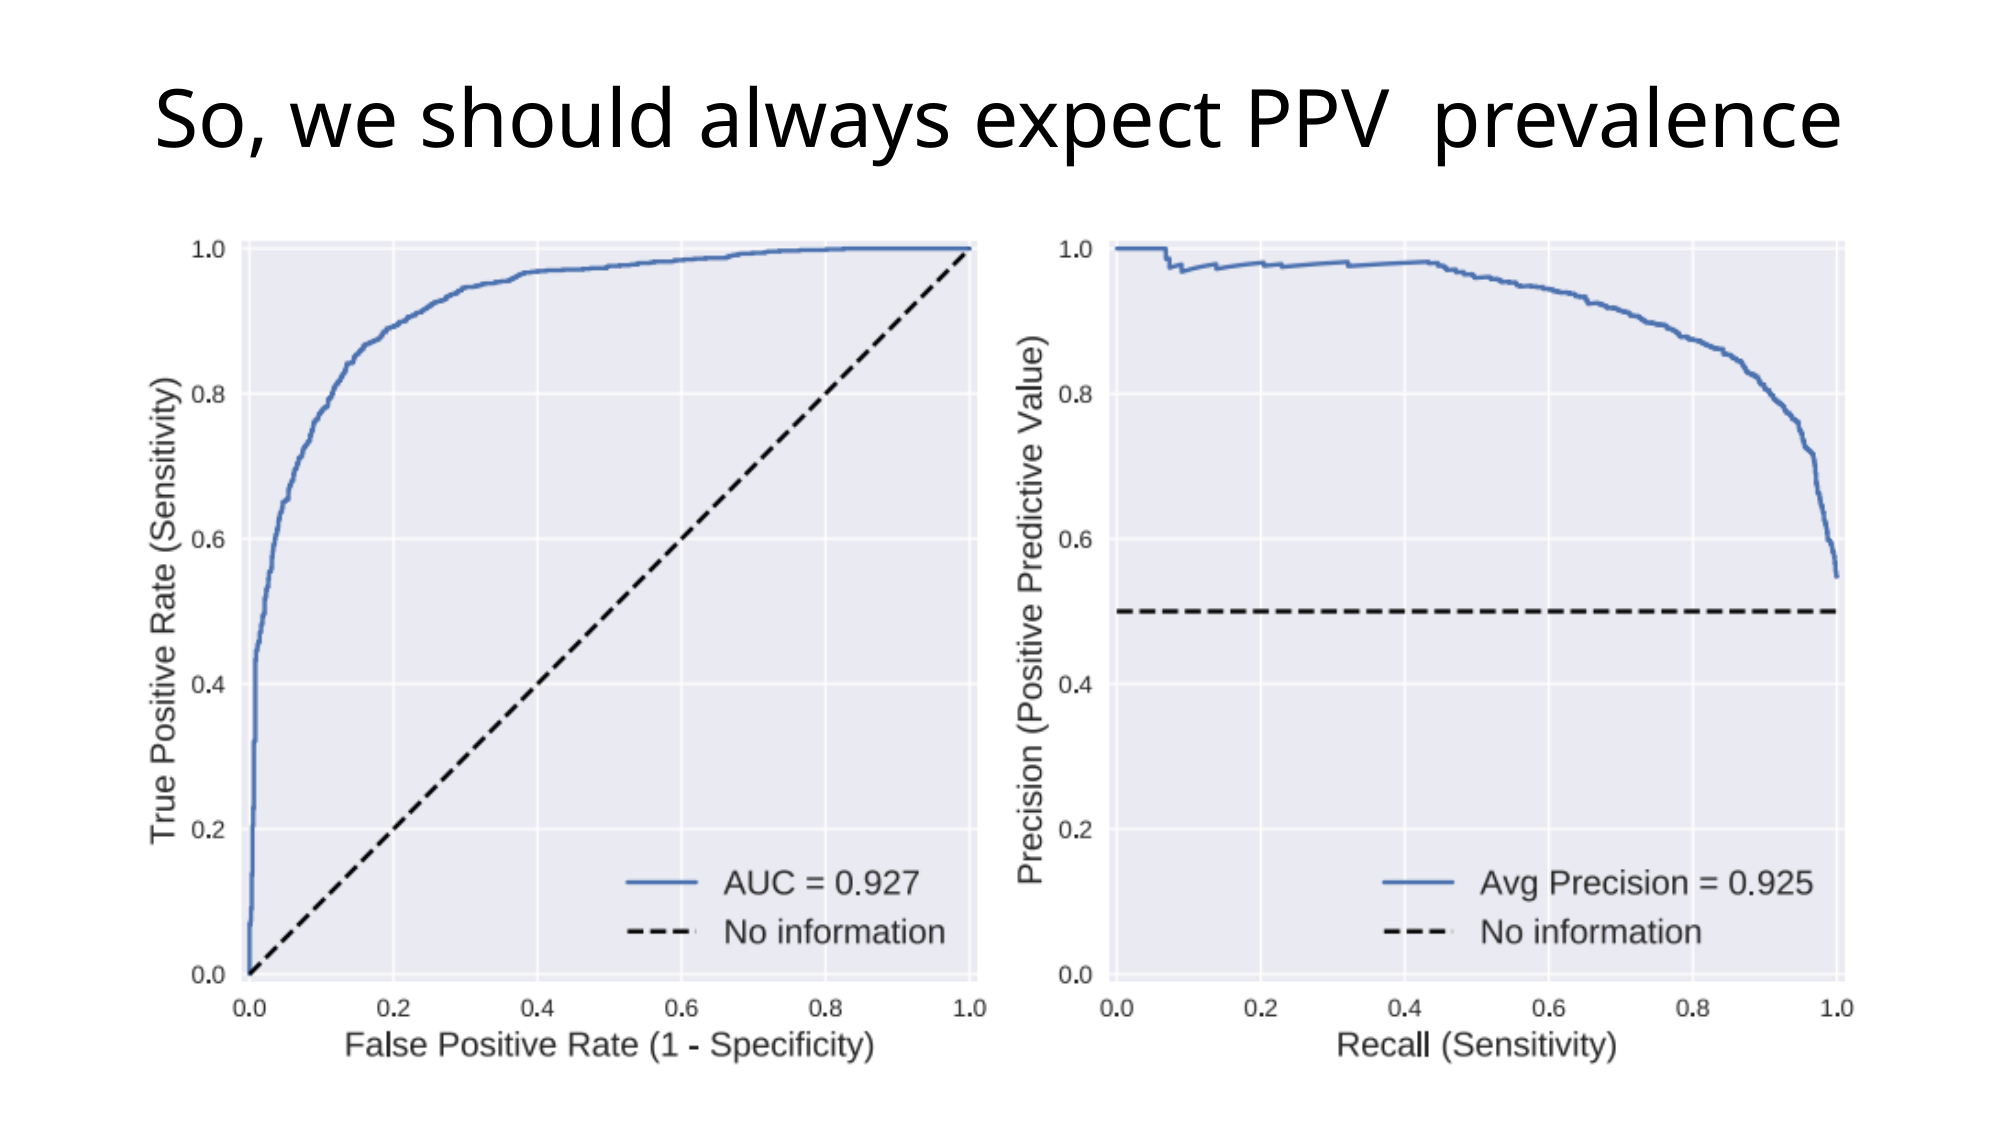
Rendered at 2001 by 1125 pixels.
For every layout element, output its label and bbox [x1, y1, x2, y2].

picture [121, 212, 1879, 1091]
